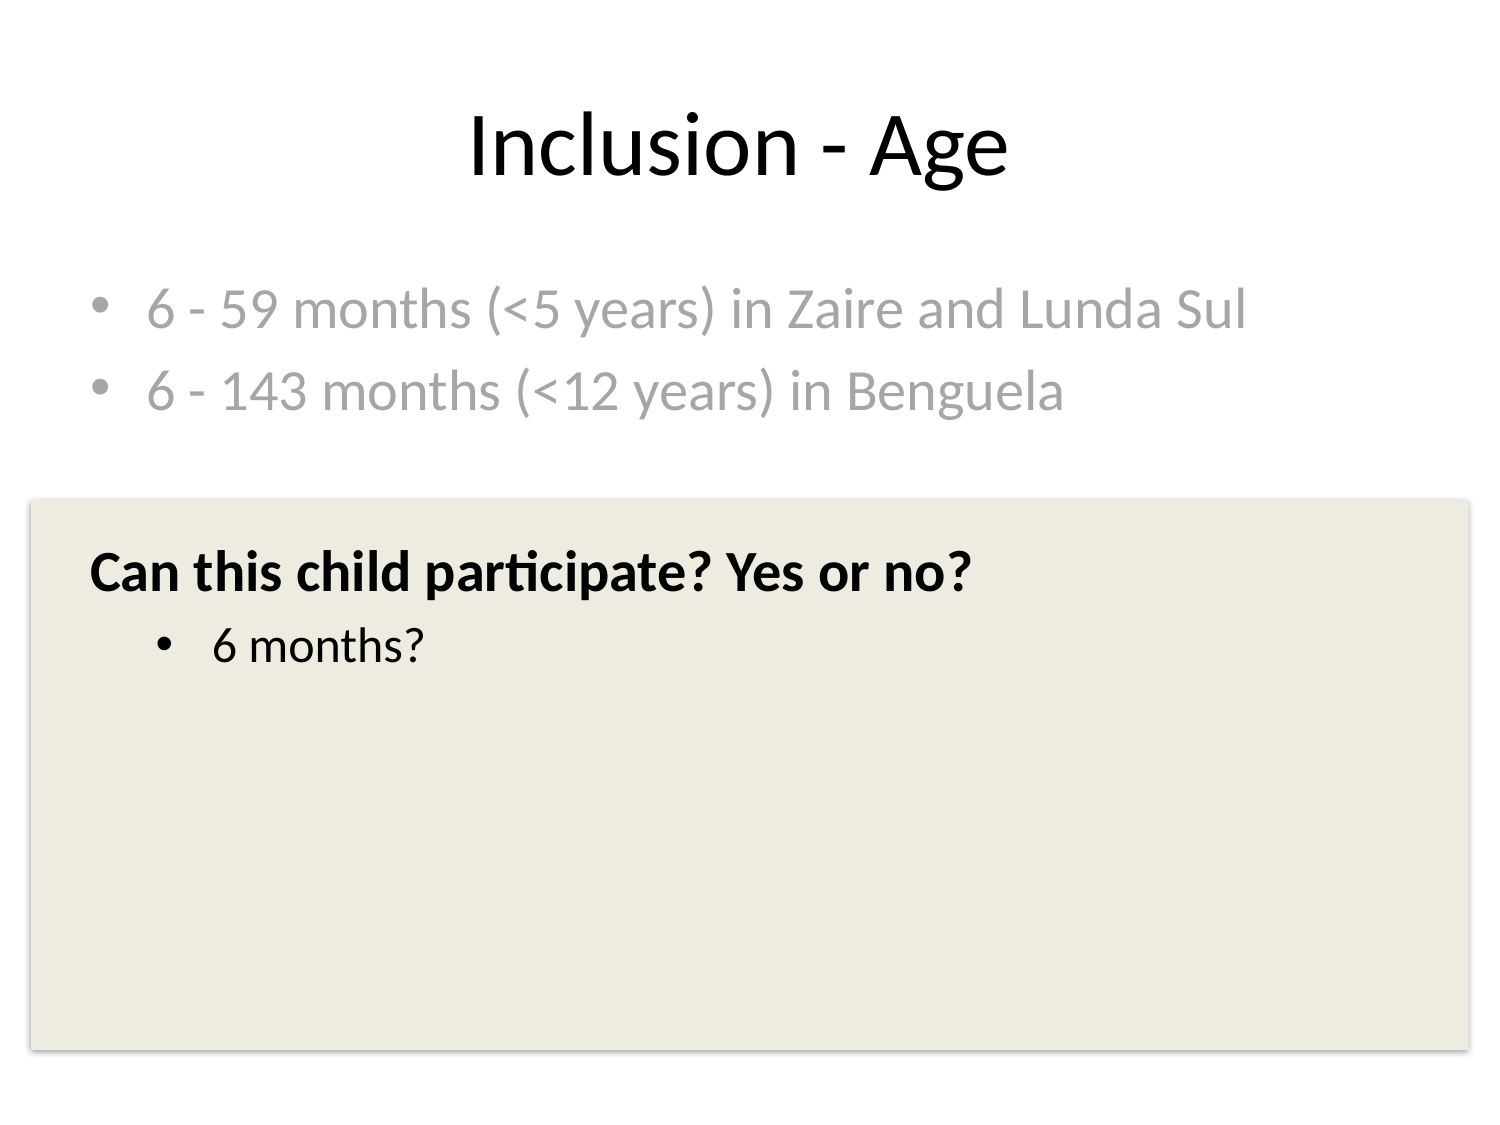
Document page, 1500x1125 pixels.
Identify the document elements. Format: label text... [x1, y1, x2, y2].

title Inclusion - Age [75, 45, 1425, 233]
text_box [30, 499, 1469, 1051]
list 6 - 59 months (<5 years) in Zaire and Lunda Sul 6 - 143 months (<12 years) in Benguela Can this child participate? Yes or no? 6 months? [75, 262, 1425, 1005]
